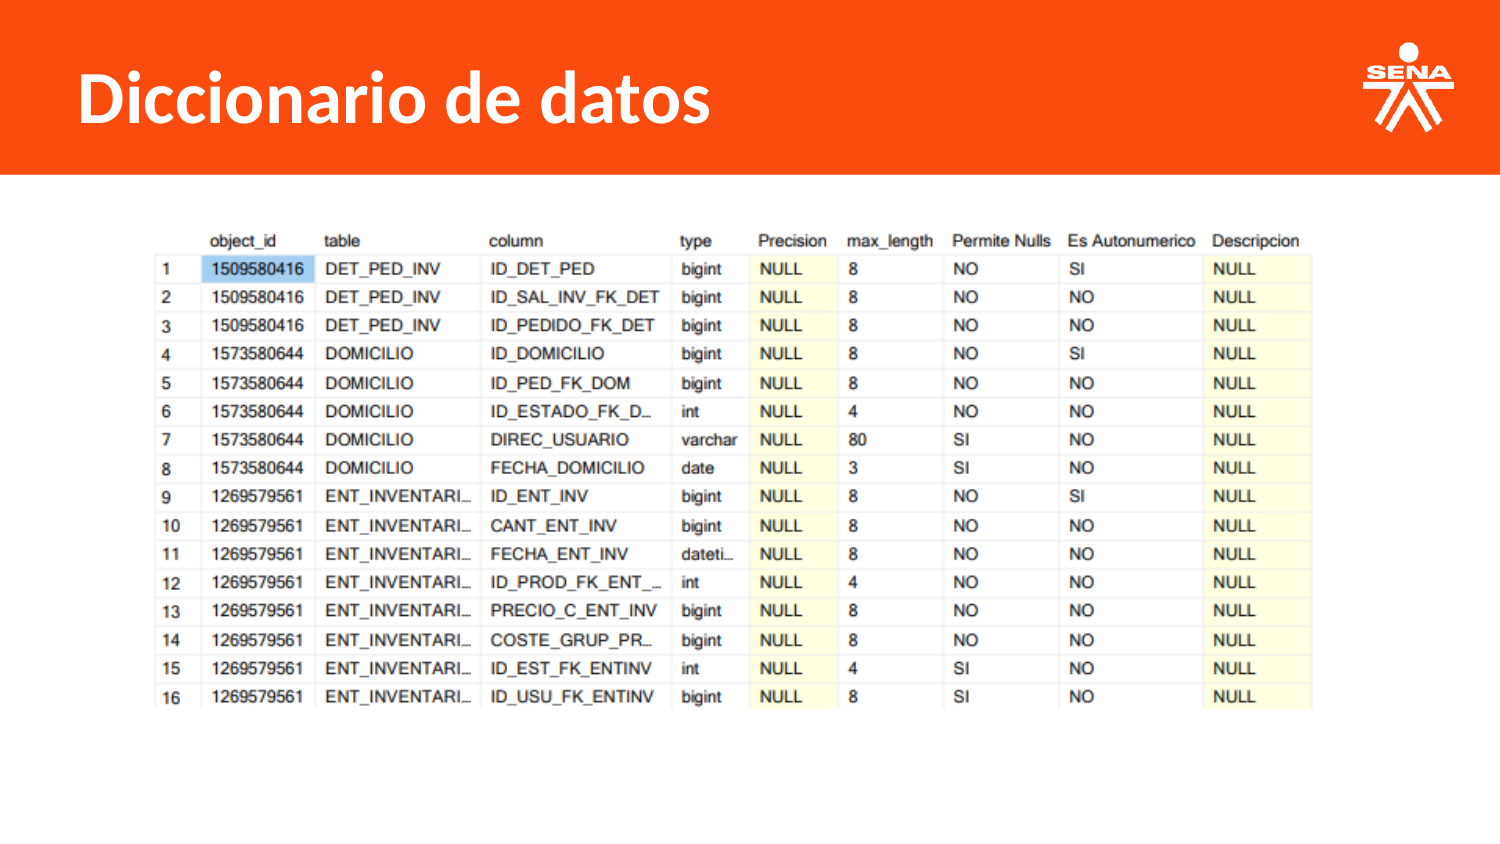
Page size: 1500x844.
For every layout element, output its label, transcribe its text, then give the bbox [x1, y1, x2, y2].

text_box Diccionario de datos [62, 40, 1324, 146]
picture [0, 0, 1500, 844]
